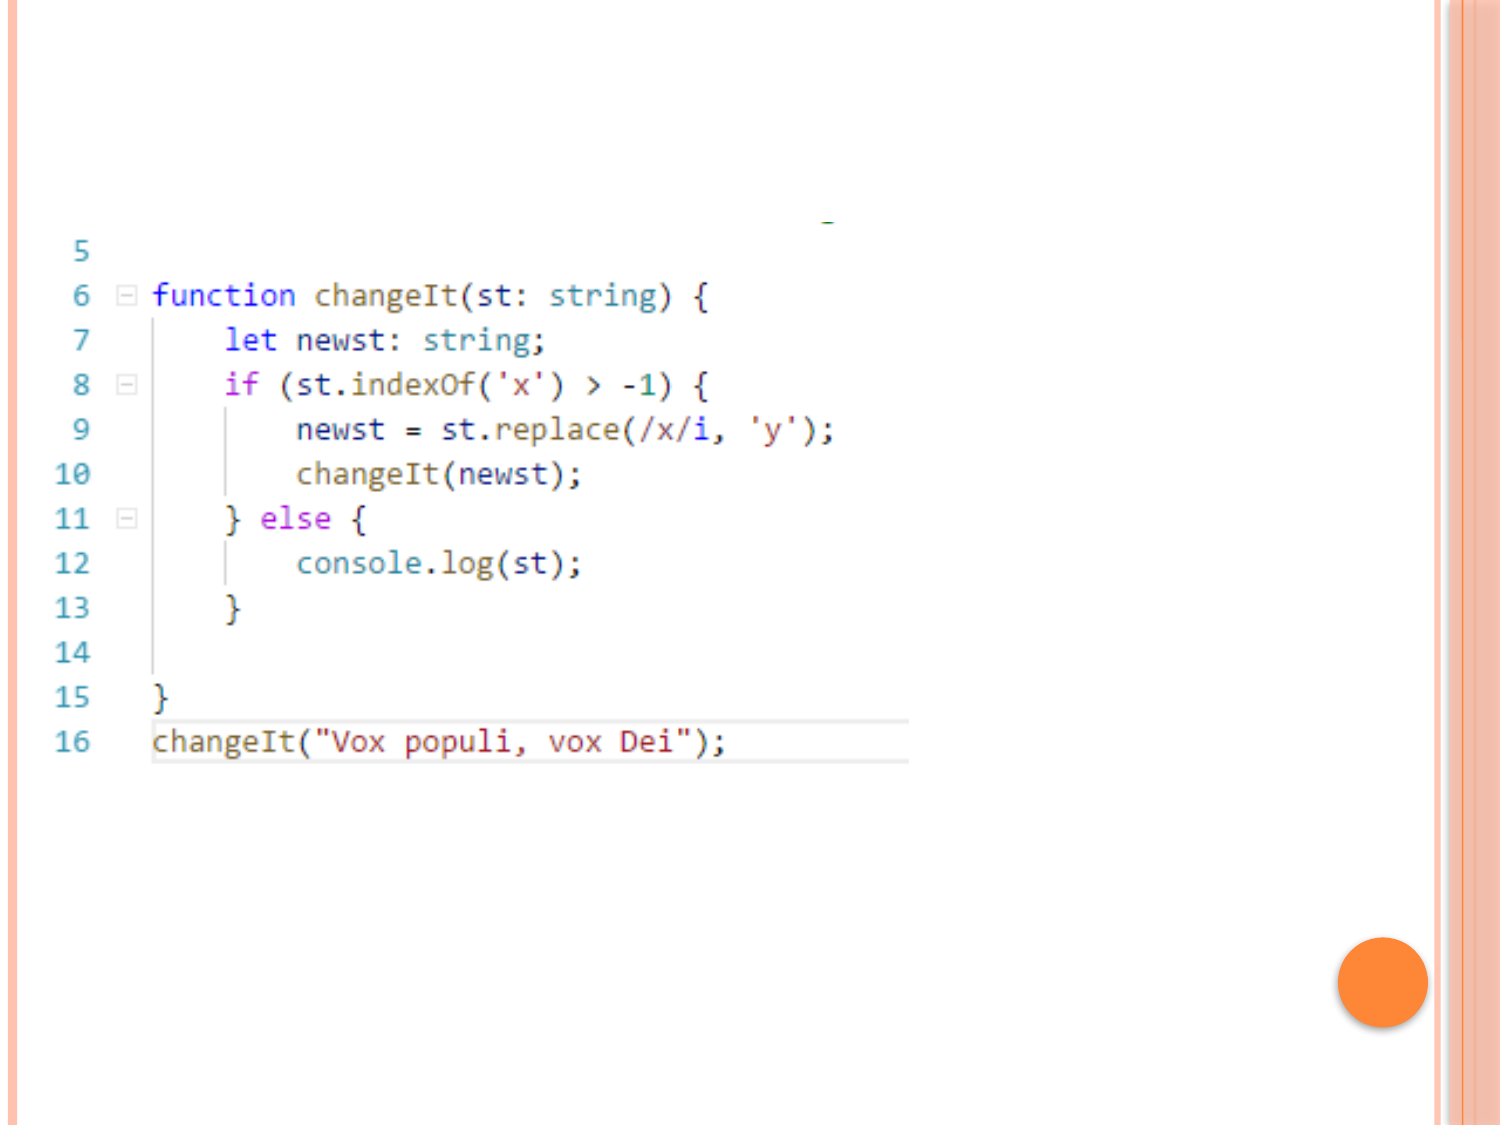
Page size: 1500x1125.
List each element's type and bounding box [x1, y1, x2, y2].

list [34, 222, 910, 830]
